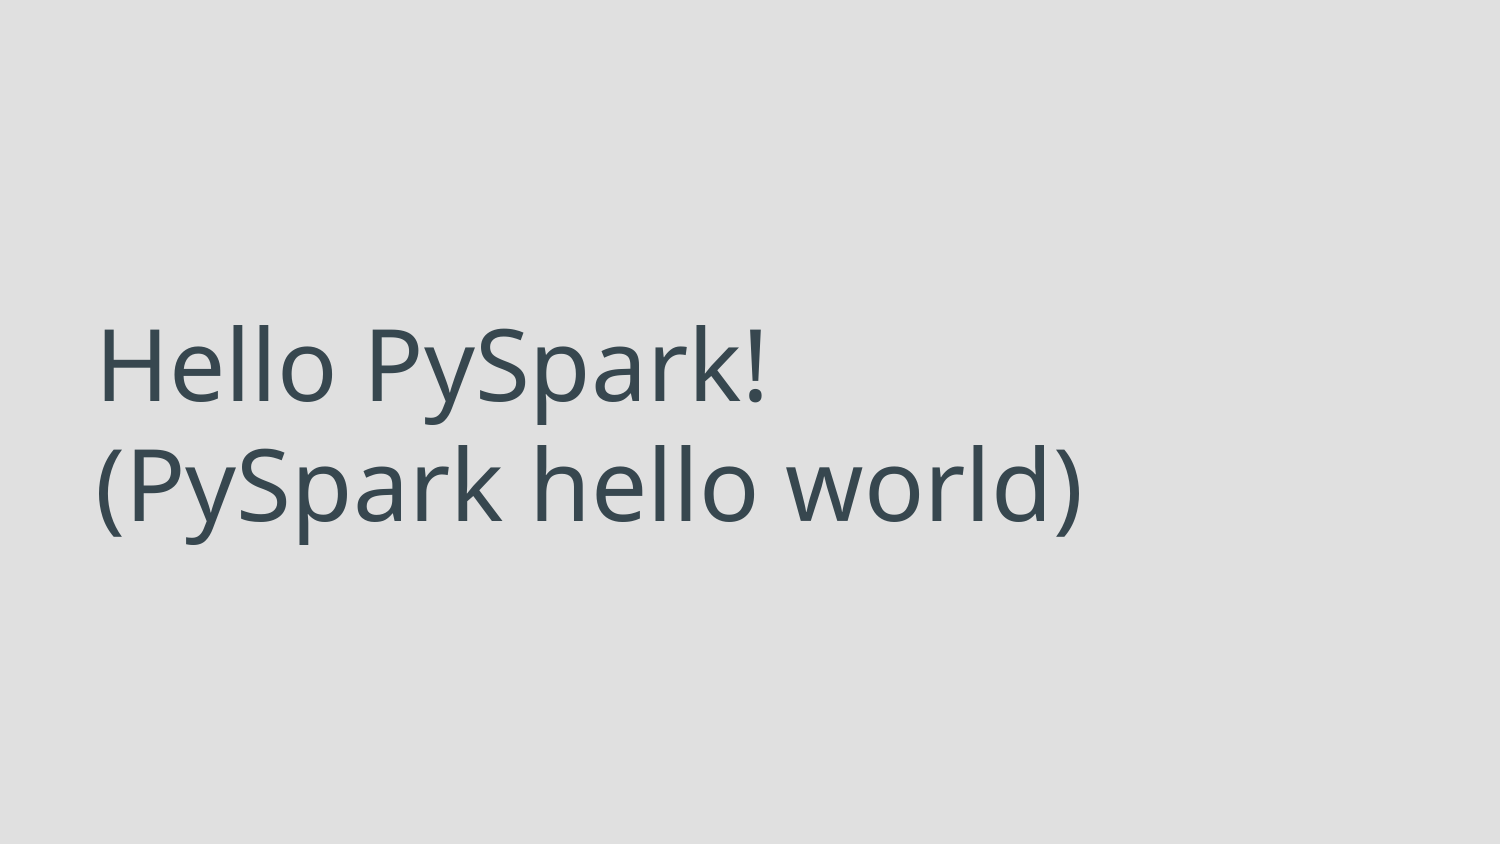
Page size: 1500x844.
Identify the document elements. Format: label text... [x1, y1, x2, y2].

title Hello PySpark! (PySpark hello world) [80, 86, 1102, 758]
